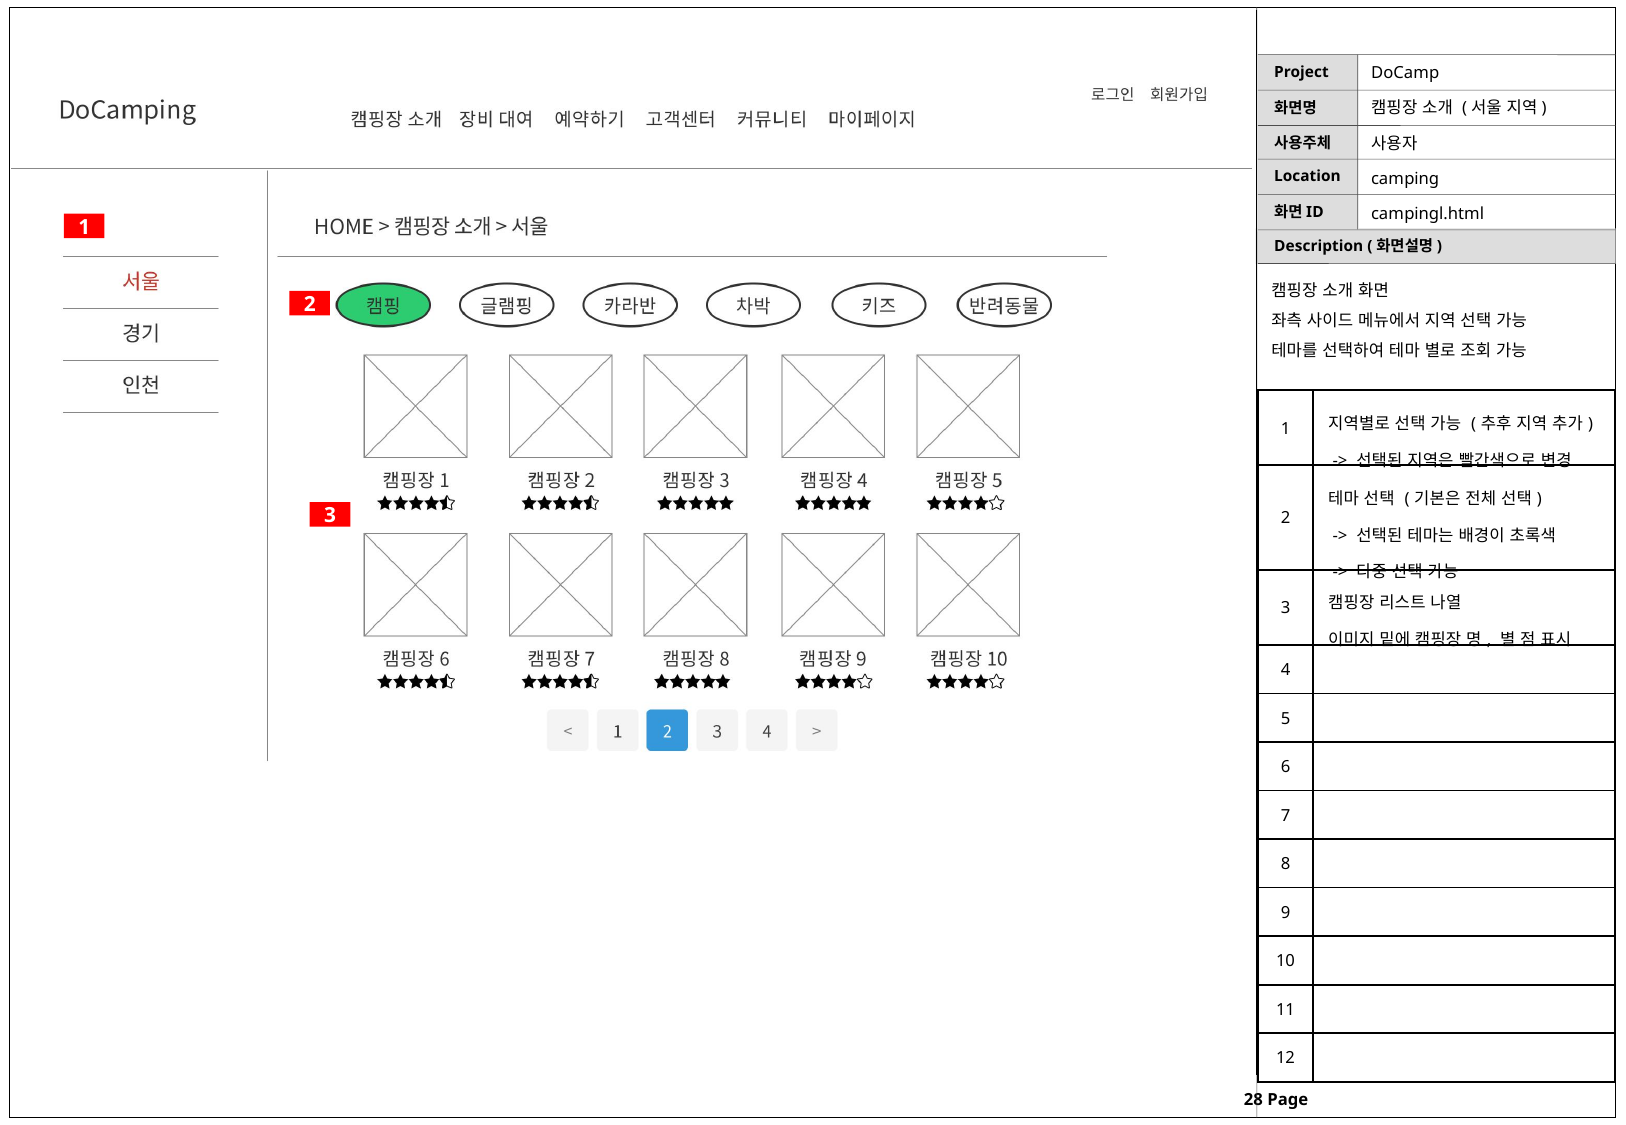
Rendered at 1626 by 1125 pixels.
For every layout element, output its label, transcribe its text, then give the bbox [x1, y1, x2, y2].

table_cell 11 [1262, 986, 1312, 1032]
table_cell 9 [1262, 888, 1312, 935]
table_cell [1314, 791, 1614, 838]
table_cell 4 [1262, 646, 1312, 693]
text_box 캠핑장 소개 (서울 지역) [1356, 89, 1615, 125]
table_cell [1314, 888, 1614, 935]
table_cell [1314, 840, 1614, 887]
table_cell [1314, 1034, 1614, 1081]
table_header 1 [1262, 391, 1312, 464]
picture [10, 54, 1255, 763]
table_cell [1314, 694, 1614, 741]
table_cell [1314, 937, 1614, 984]
table_cell 10 [1262, 937, 1312, 984]
text_box 사용자 [1356, 125, 1615, 160]
table_cell 6 [1262, 743, 1312, 790]
table_cell [1314, 986, 1614, 1032]
table_header 지역별로 선택 가능 (추후 지역 추가) -> 선택된 지역은 빨간색으로 변경 [1314, 391, 1614, 464]
text_box camping [1356, 160, 1615, 195]
table_cell 테마 선택 (기본은 전체 선택) -> 선택된 테마는 배경이 초록색 -> 다중 선택 가능 [1314, 466, 1614, 569]
table_cell 5 [1262, 694, 1312, 741]
text_box campingl.html [1356, 195, 1615, 231]
table_cell 3 [1262, 571, 1312, 644]
table_cell [1314, 743, 1614, 790]
text_box 캠핑장 소개 화면 좌측 사이드 메뉴에서 지역 선택 가능 테마를 선택하여 테마 별로 조회 가능 [1262, 262, 1615, 368]
table_cell 8 [1262, 840, 1312, 887]
table_cell 캠핑장 리스트 나열 이미지 밑에 캠핑장 명, 별 점 표시 [1314, 571, 1614, 644]
table_cell 2 [1262, 466, 1312, 569]
table_cell 7 [1262, 791, 1312, 838]
table_cell [1314, 646, 1614, 693]
text_box DoCamp [1356, 54, 1615, 89]
table_cell 12 [1259, 1034, 1312, 1081]
